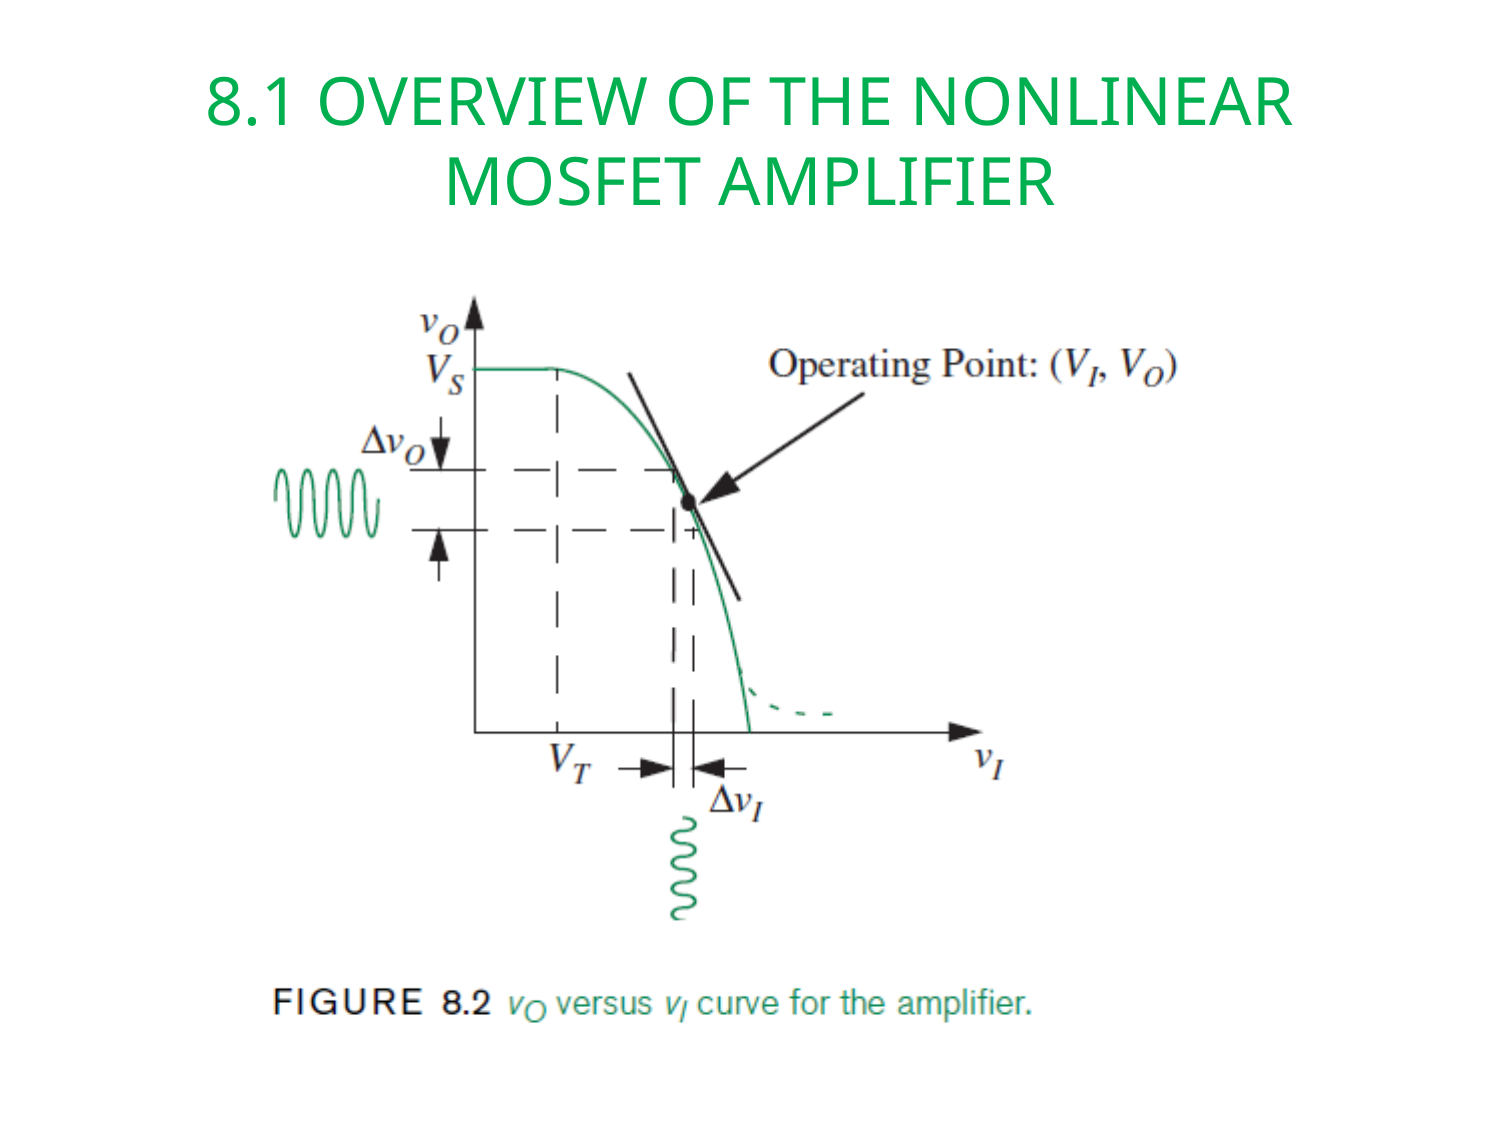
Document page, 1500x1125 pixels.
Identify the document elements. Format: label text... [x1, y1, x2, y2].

title 8.1 OVERVIEW OF THE NONLINEAR MOSFET AMPLIFIER [75, 45, 1425, 233]
picture [245, 283, 1196, 1044]
